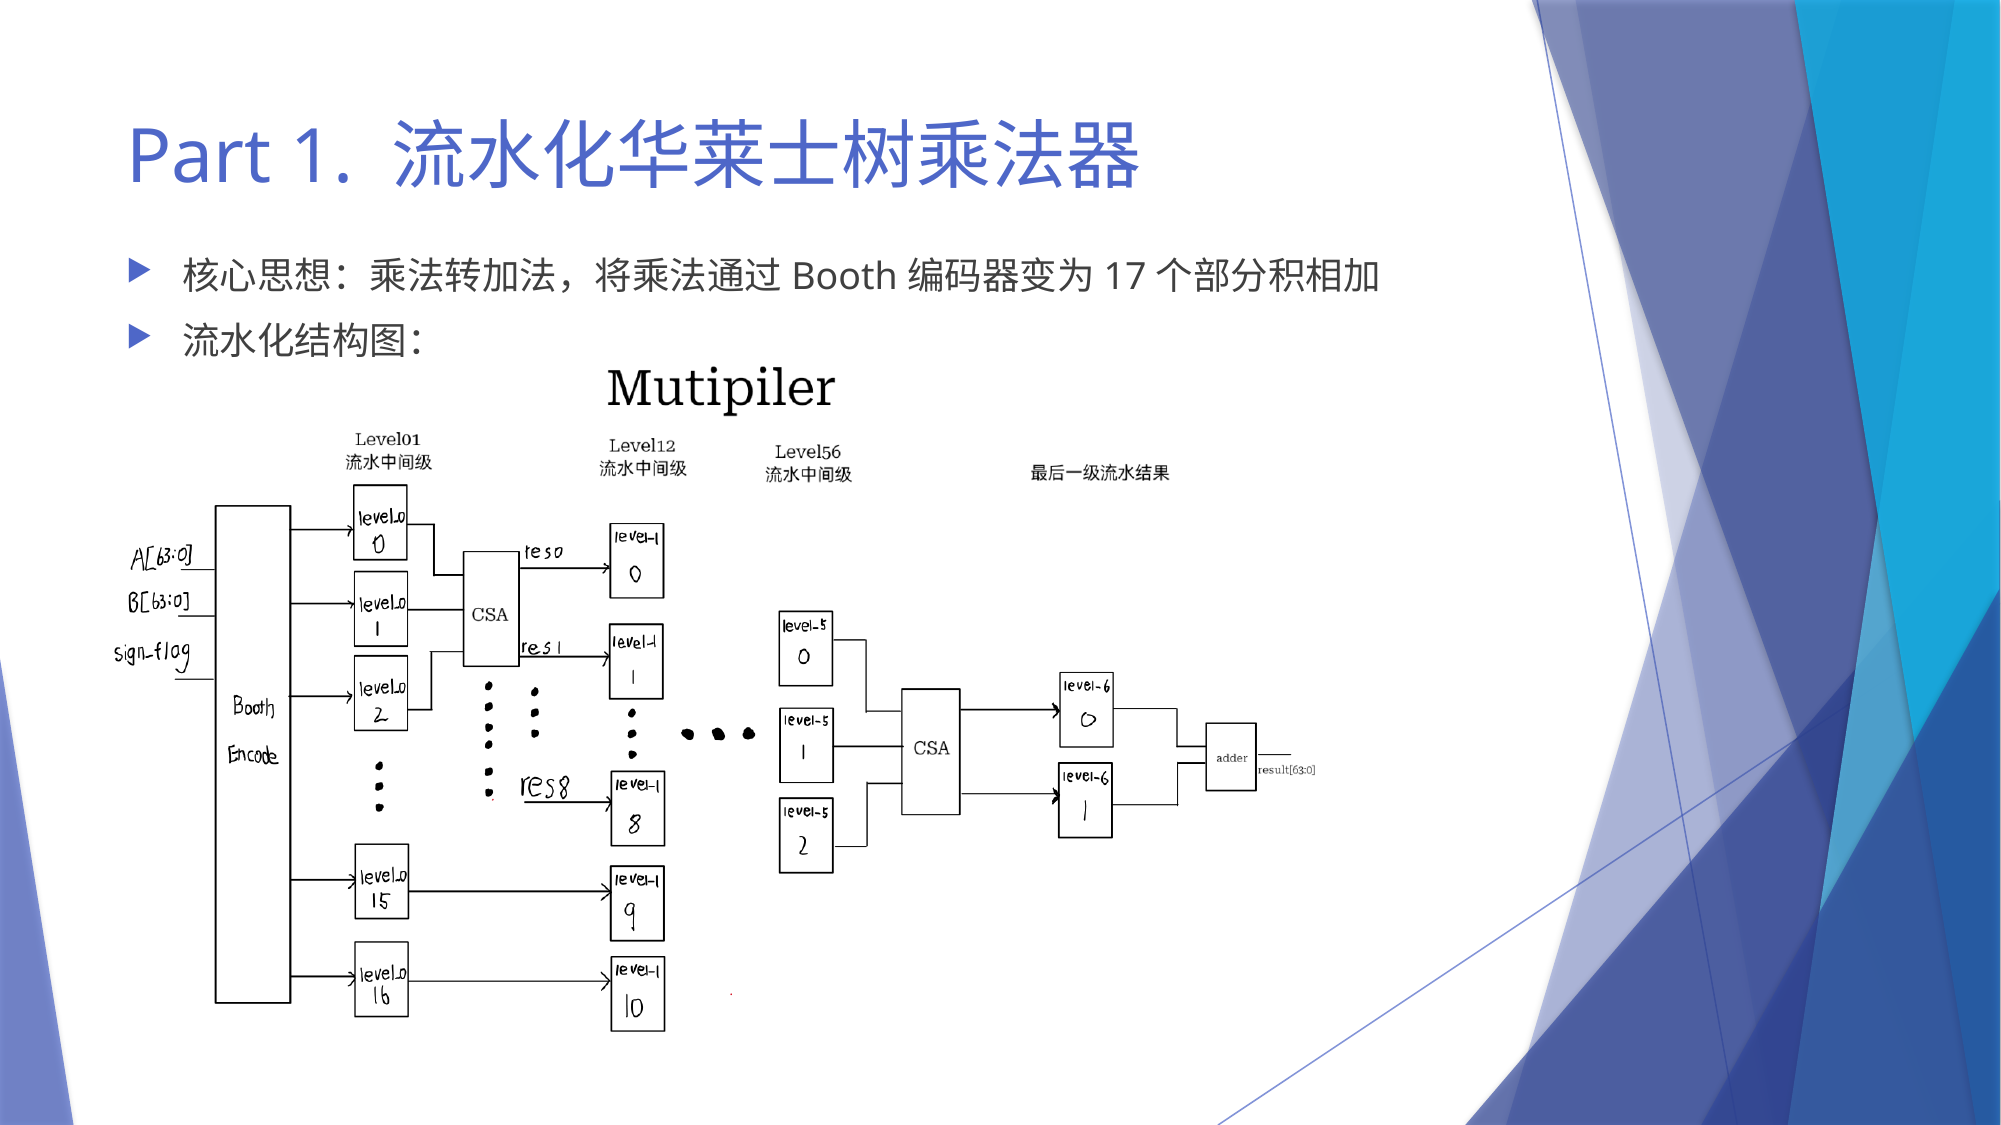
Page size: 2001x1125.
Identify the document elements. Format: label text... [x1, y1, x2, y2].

title Part 1. 流水化华莱士树乘法器 [111, 99, 1522, 244]
picture [110, 363, 1323, 1046]
list 核心思想：乘法转加法，将乘法通过Booth编码器变为17个部分积相加 流水化结构图： [111, 244, 1522, 881]
